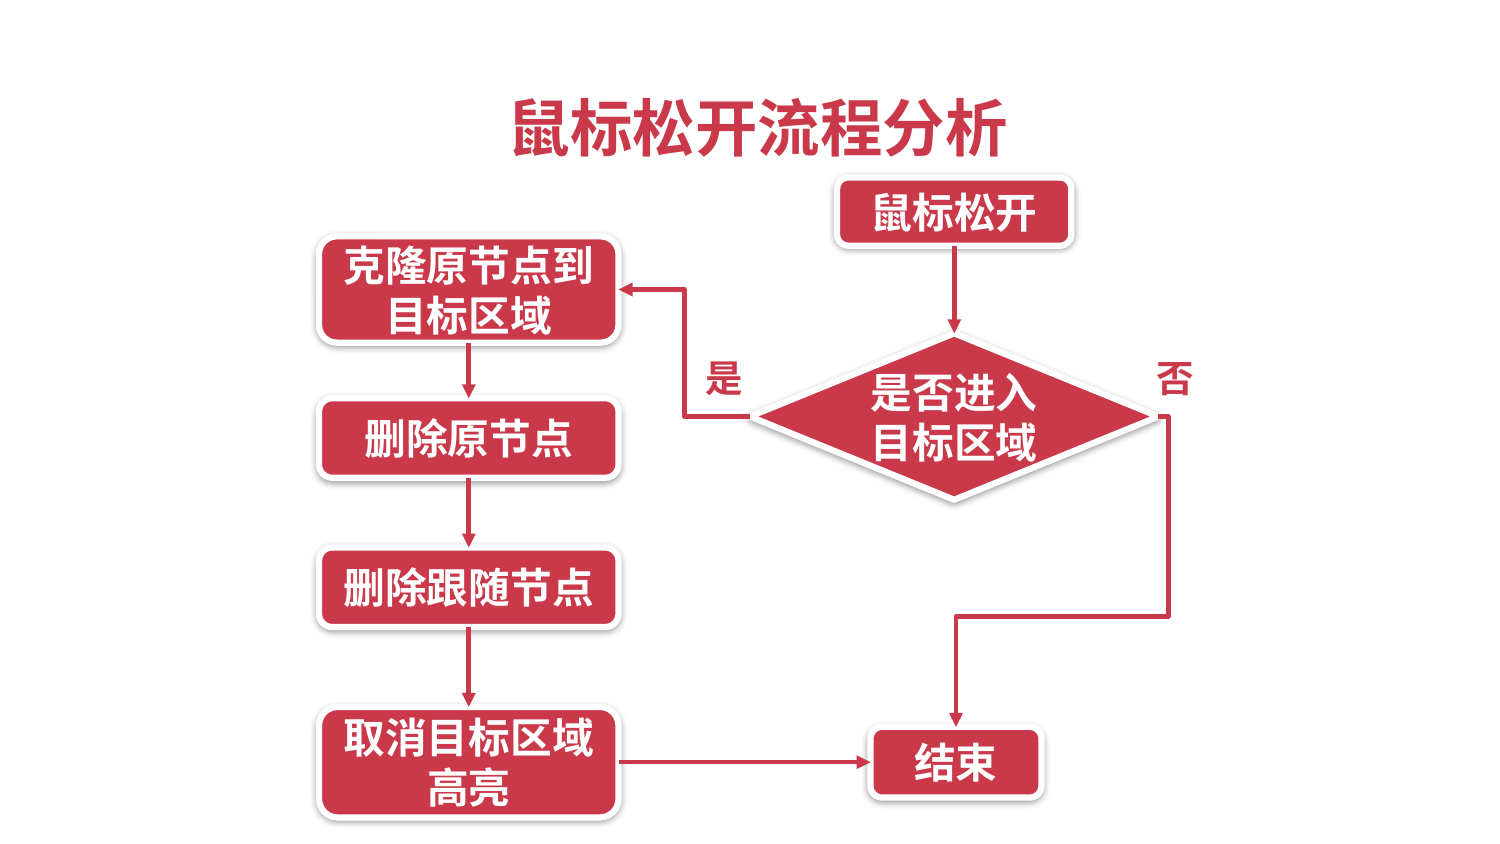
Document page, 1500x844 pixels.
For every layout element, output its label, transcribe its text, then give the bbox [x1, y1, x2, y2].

text_box 删除跟随节点 [318, 547, 619, 628]
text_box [956, 416, 1159, 727]
text_box 取消目标区域高亮 [319, 706, 619, 818]
text_box 否 [1142, 347, 1211, 408]
text_box 结束 [870, 726, 1042, 798]
text_box 鼠标松开 [837, 177, 1072, 246]
text_box 删除原节点 [318, 398, 619, 478]
text_box 是 [750, 347, 758, 408]
text_box 是否进入目标区域 [750, 333, 1158, 500]
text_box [618, 289, 750, 417]
text_box 鼠标松开流程分析 [492, 81, 1024, 172]
text_box 克隆原节点到目标区域 [318, 236, 619, 343]
